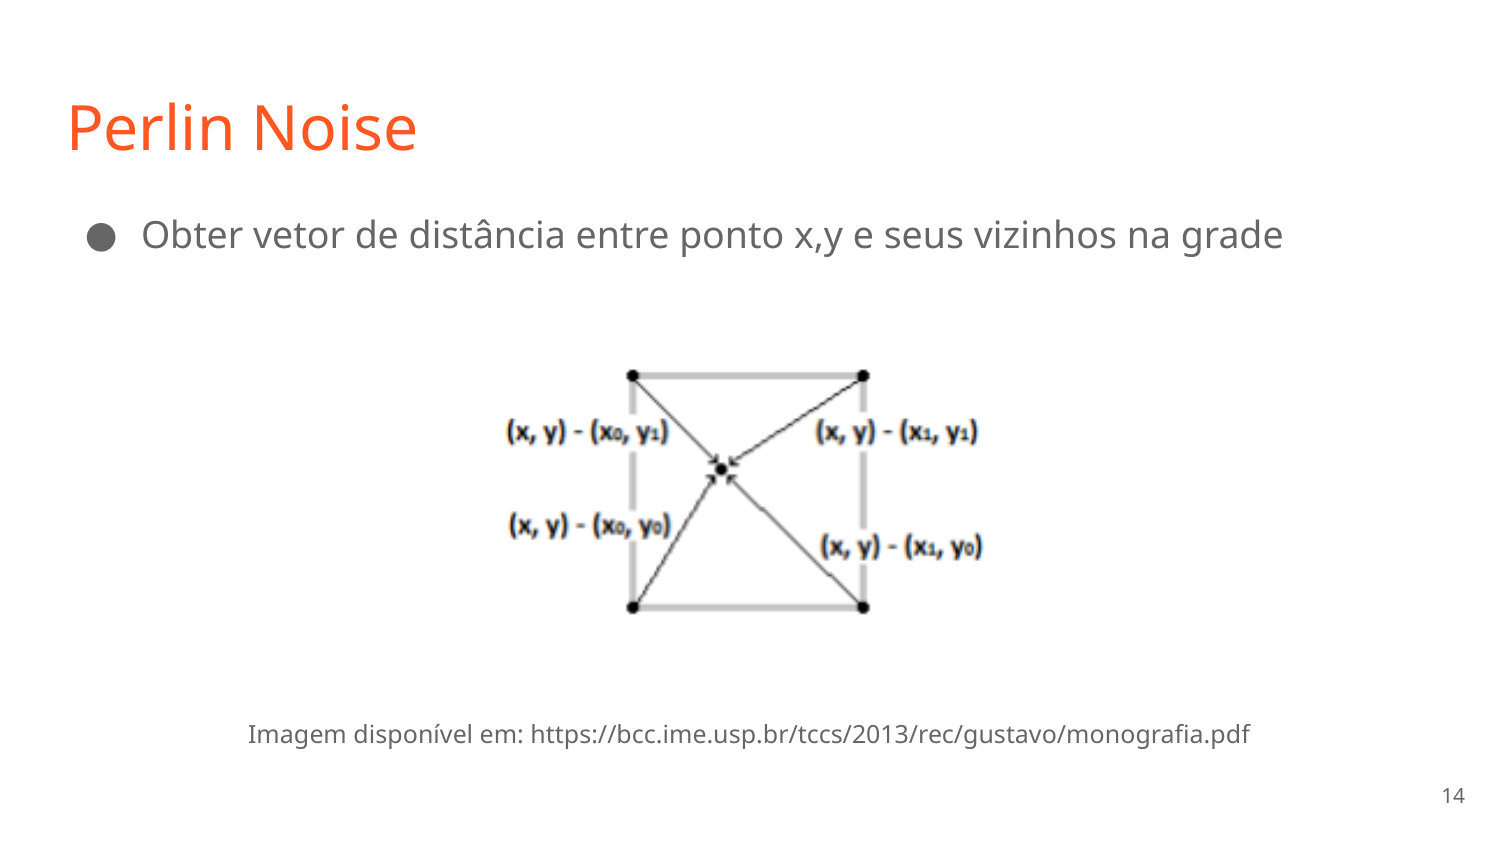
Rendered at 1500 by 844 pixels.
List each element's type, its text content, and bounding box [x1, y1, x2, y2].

list Obter vetor de distância entre ponto x,y e seus vizinhos na grade Imagem disponível em: https://bcc.ime.usp.br/tccs/2013/rec/gustavo/monografia.pdf [51, 189, 1449, 812]
picture [472, 345, 1045, 641]
title Perlin Noise [51, 72, 1449, 167]
slide_number ‹#› [1389, 764, 1480, 830]
